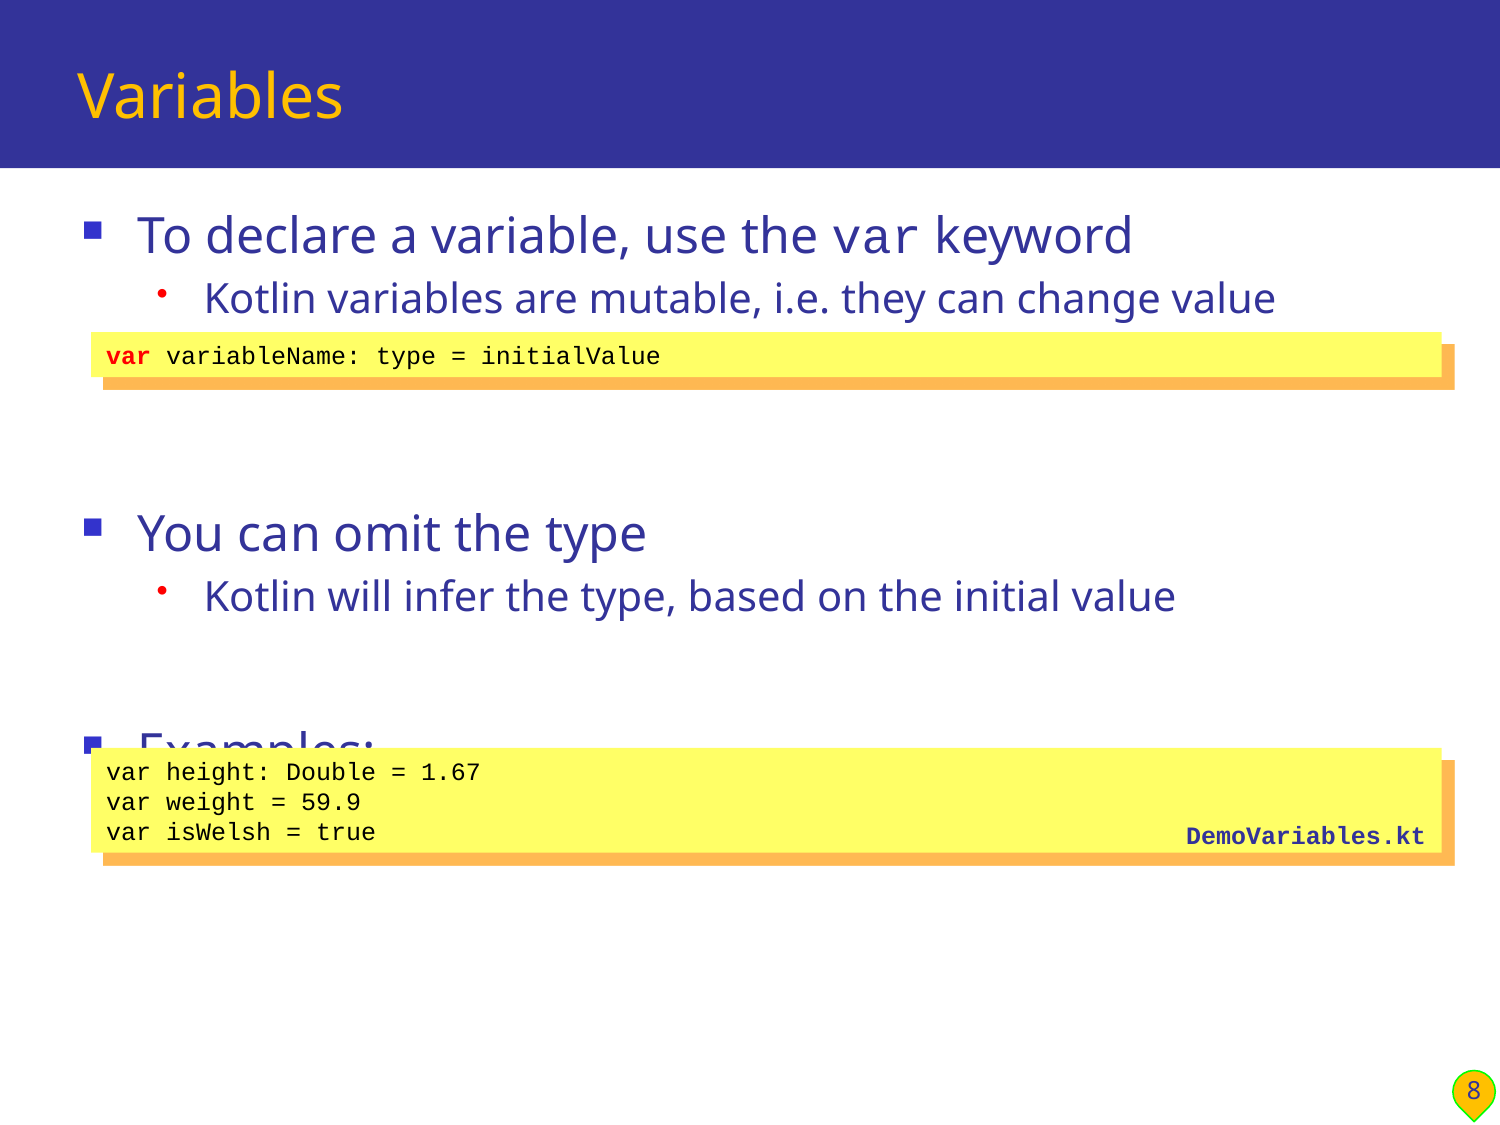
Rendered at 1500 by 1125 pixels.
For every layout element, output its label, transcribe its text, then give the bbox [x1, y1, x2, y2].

text_box DemoVariables.kt [1212, 812, 1441, 858]
title Variables [61, 24, 1465, 139]
list To declare a variable, use the var keyword Kotlin variables are mutable, i.e. they can change value You can omit the type Kotlin will infer the type, based on the initial value Examples: [66, 196, 1460, 1007]
footer 8 [1431, 1040, 1500, 1117]
text_box var height: Double = 1.67 var weight = 59.9 var isWelsh = true [91, 747, 1442, 853]
text_box var variableName: type = initialValue [91, 332, 1442, 378]
